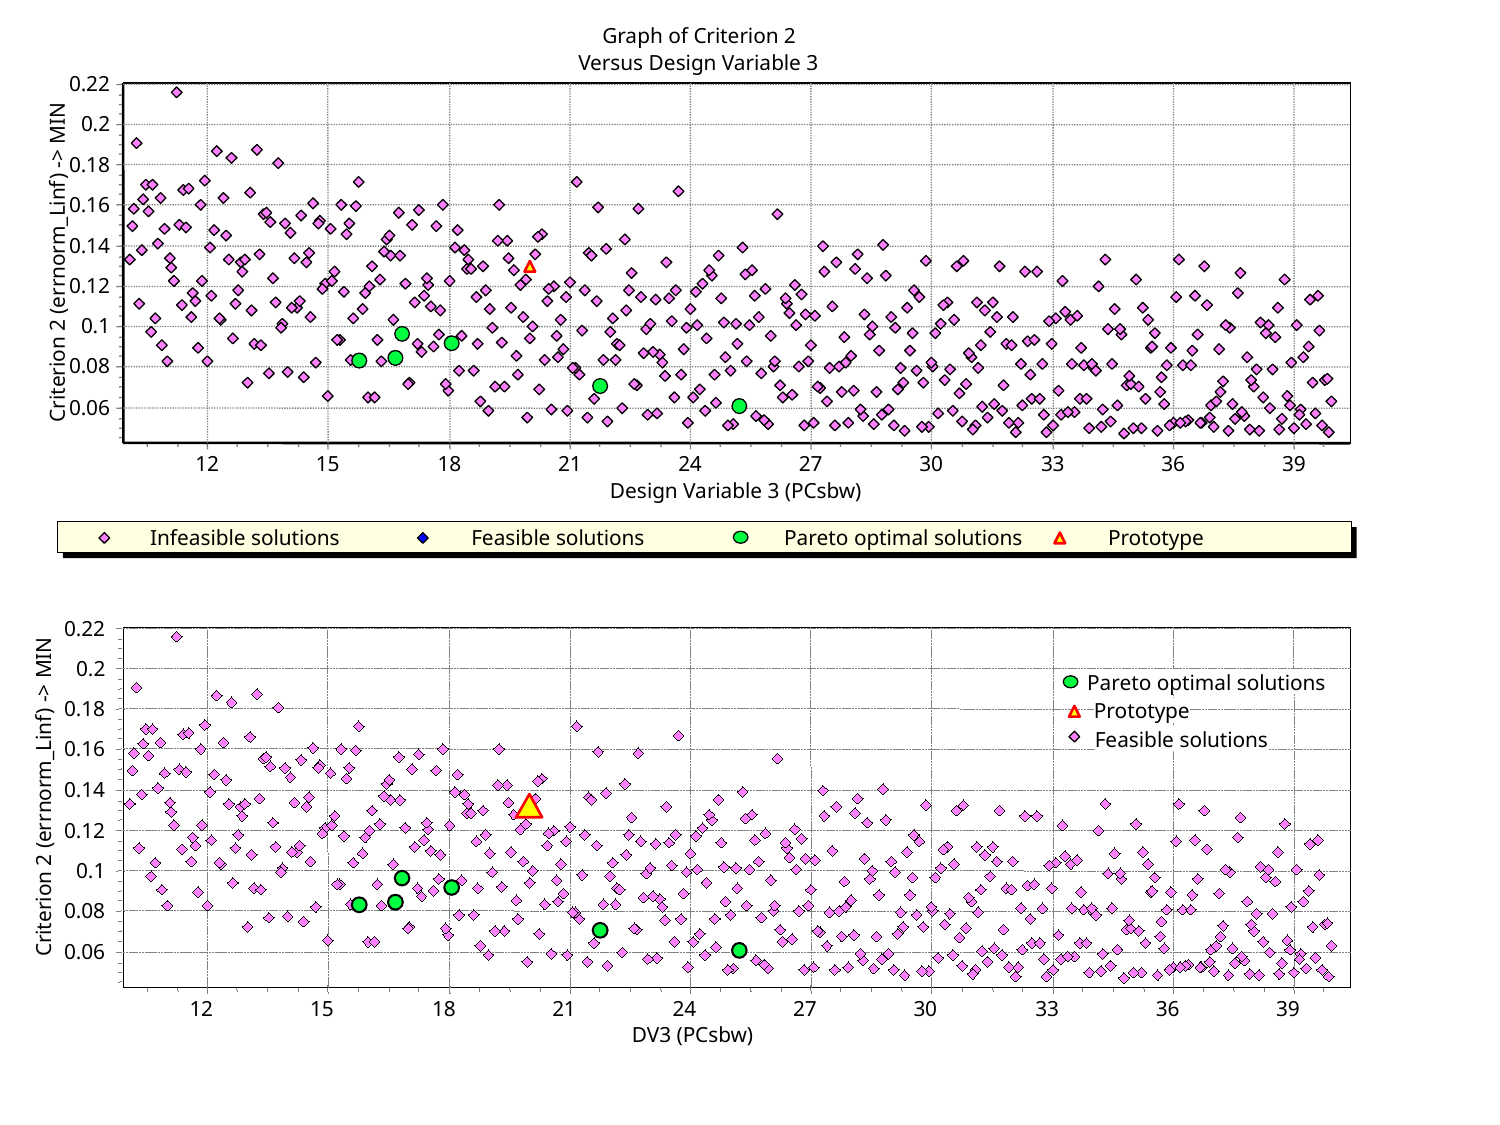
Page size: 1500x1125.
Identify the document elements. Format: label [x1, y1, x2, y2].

text_box [0, 0, 1392, 583]
text_box [29, 614, 1351, 1048]
